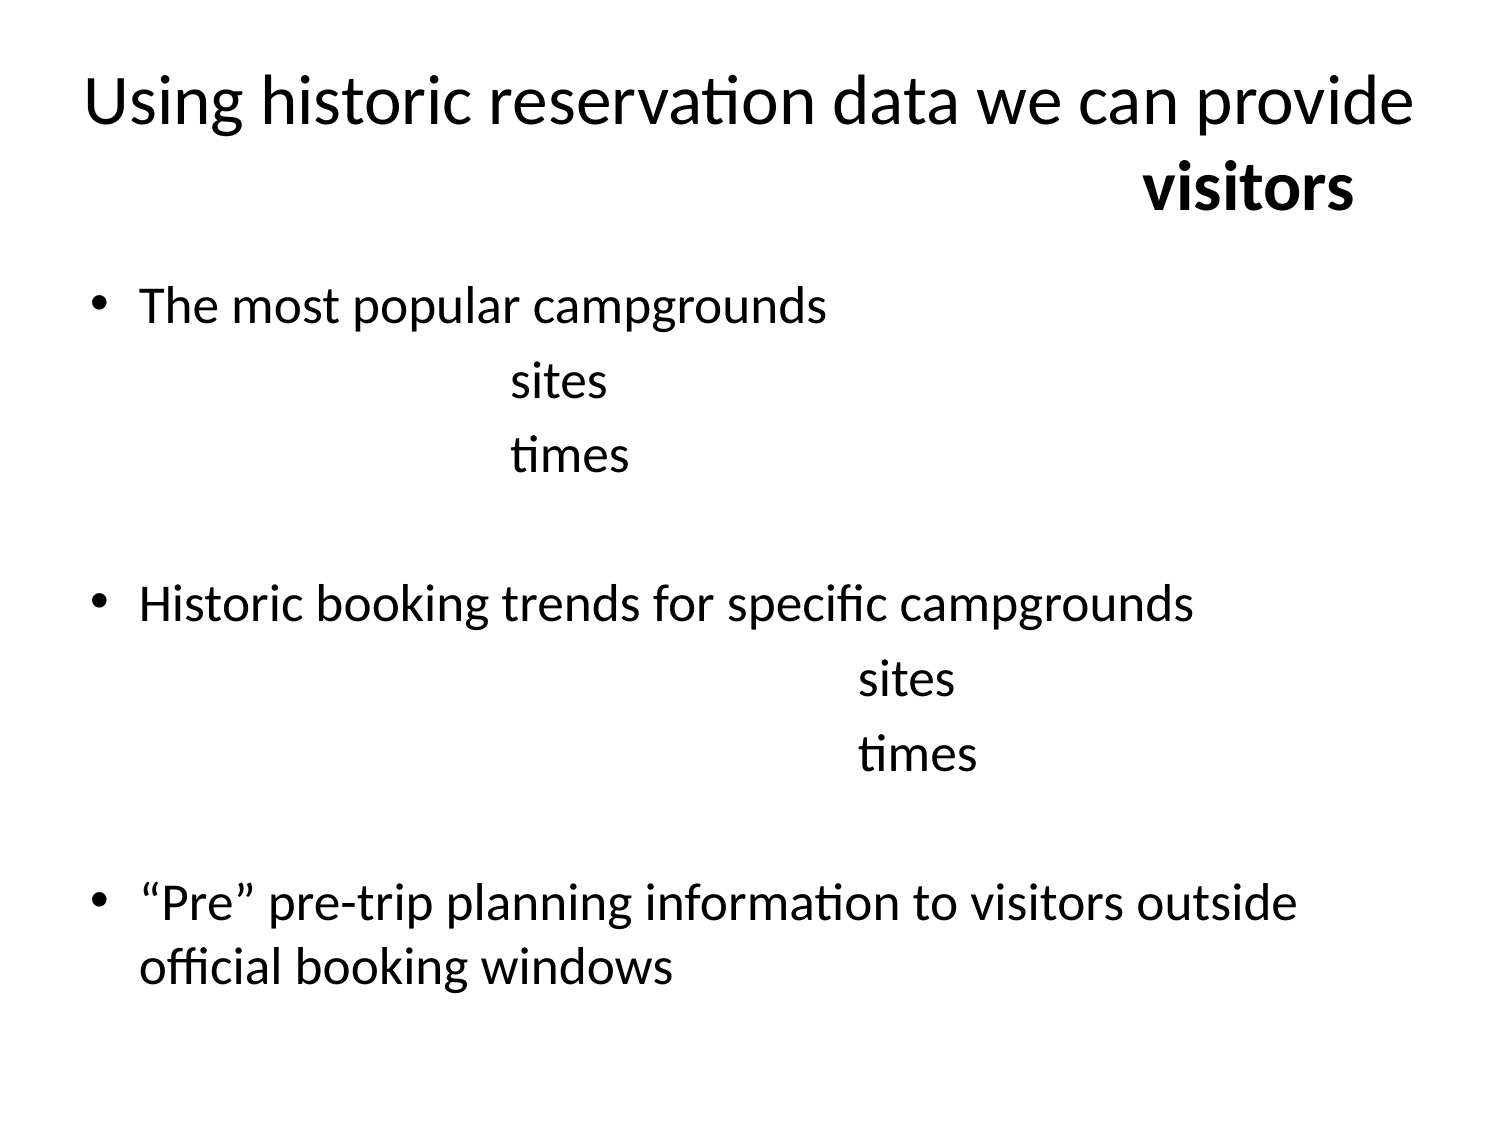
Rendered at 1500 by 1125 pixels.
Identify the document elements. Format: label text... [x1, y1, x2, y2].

list The most popular campgrounds sites times Historic booking trends for specific campgrounds sites times “Pre” pre-trip planning information to visitors outside official booking windows [75, 262, 1425, 1005]
title Using historic reservation data we can provide visitors [0, 45, 1500, 233]
